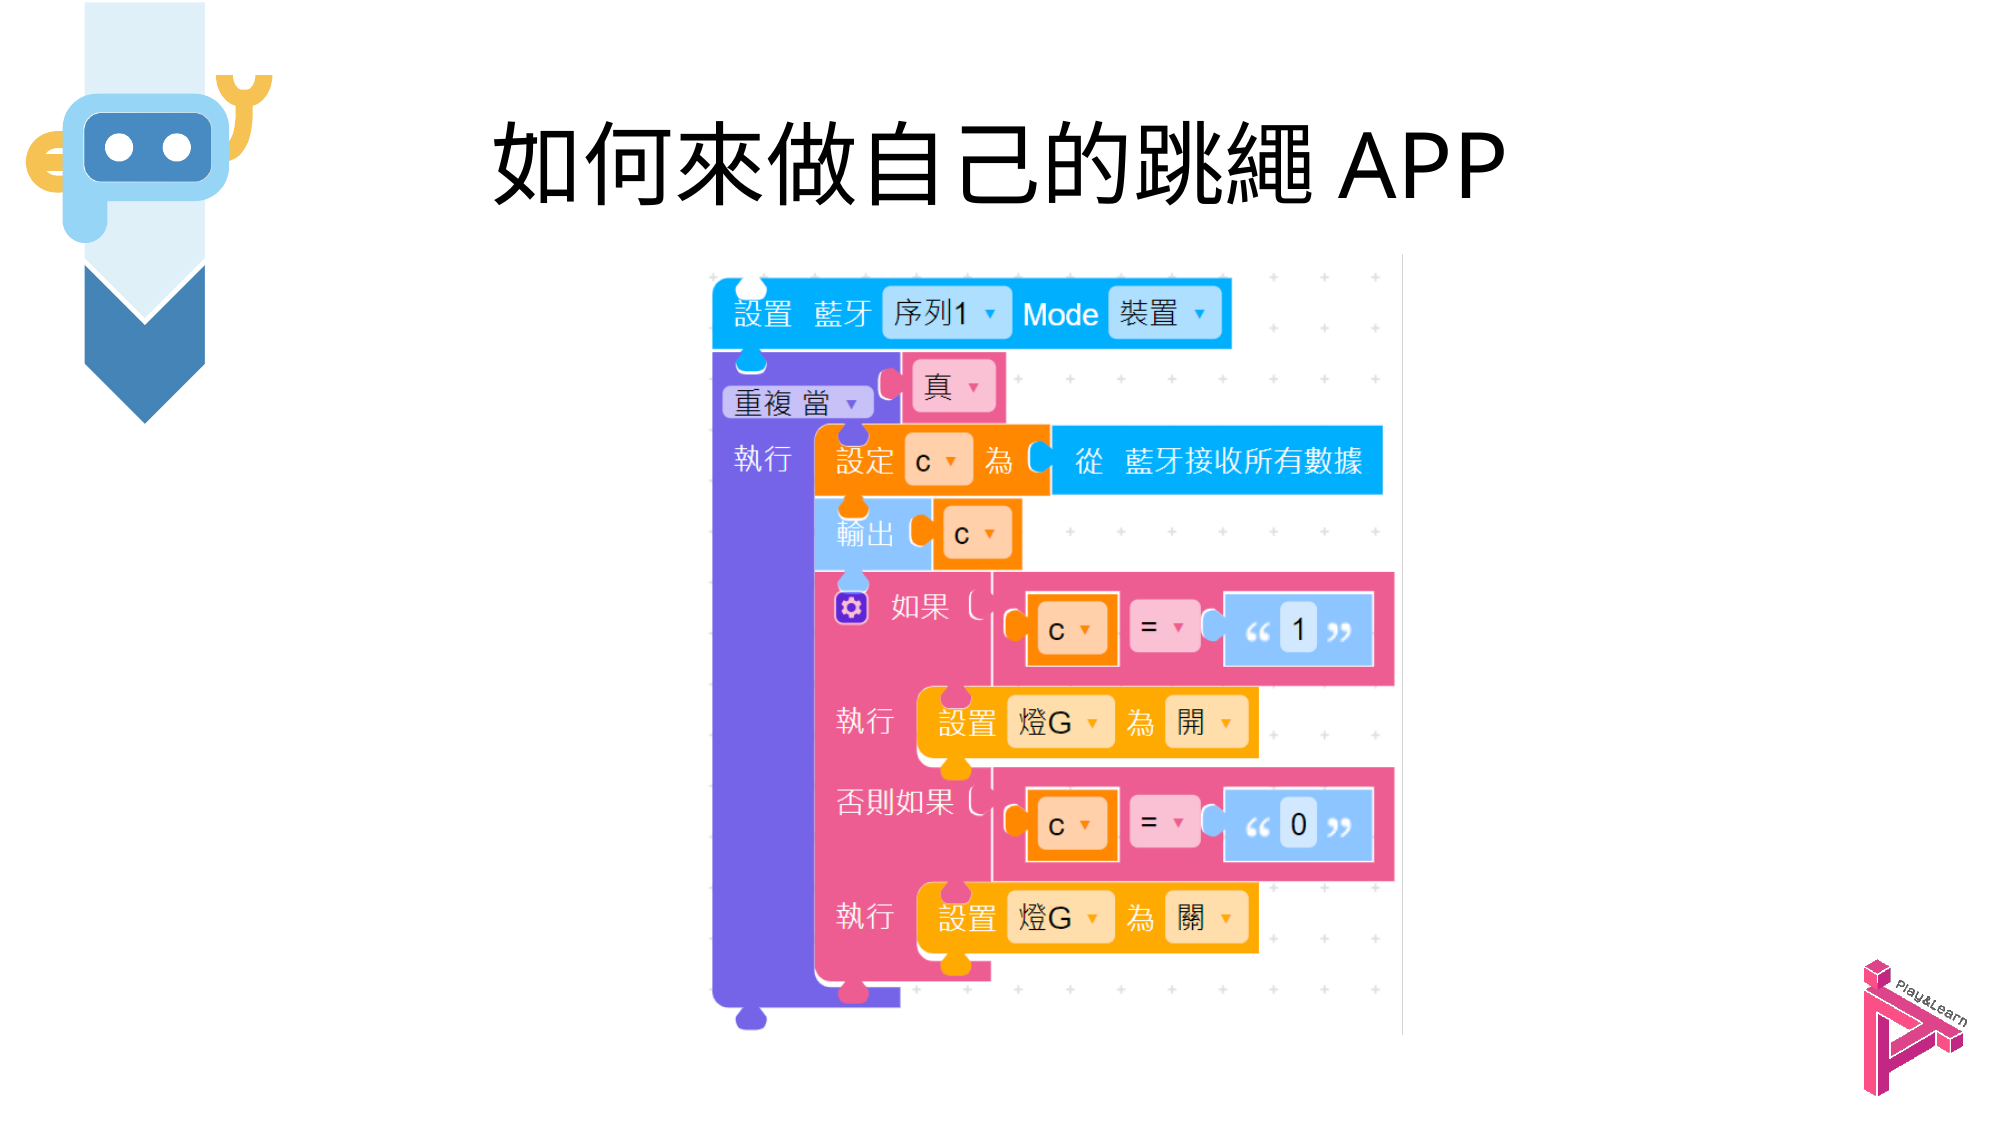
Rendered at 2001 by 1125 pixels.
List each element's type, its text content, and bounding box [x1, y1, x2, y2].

picture [708, 254, 1404, 1035]
title 如何來做自己的跳繩APP [137, 59, 1863, 278]
picture [1864, 959, 1971, 1096]
